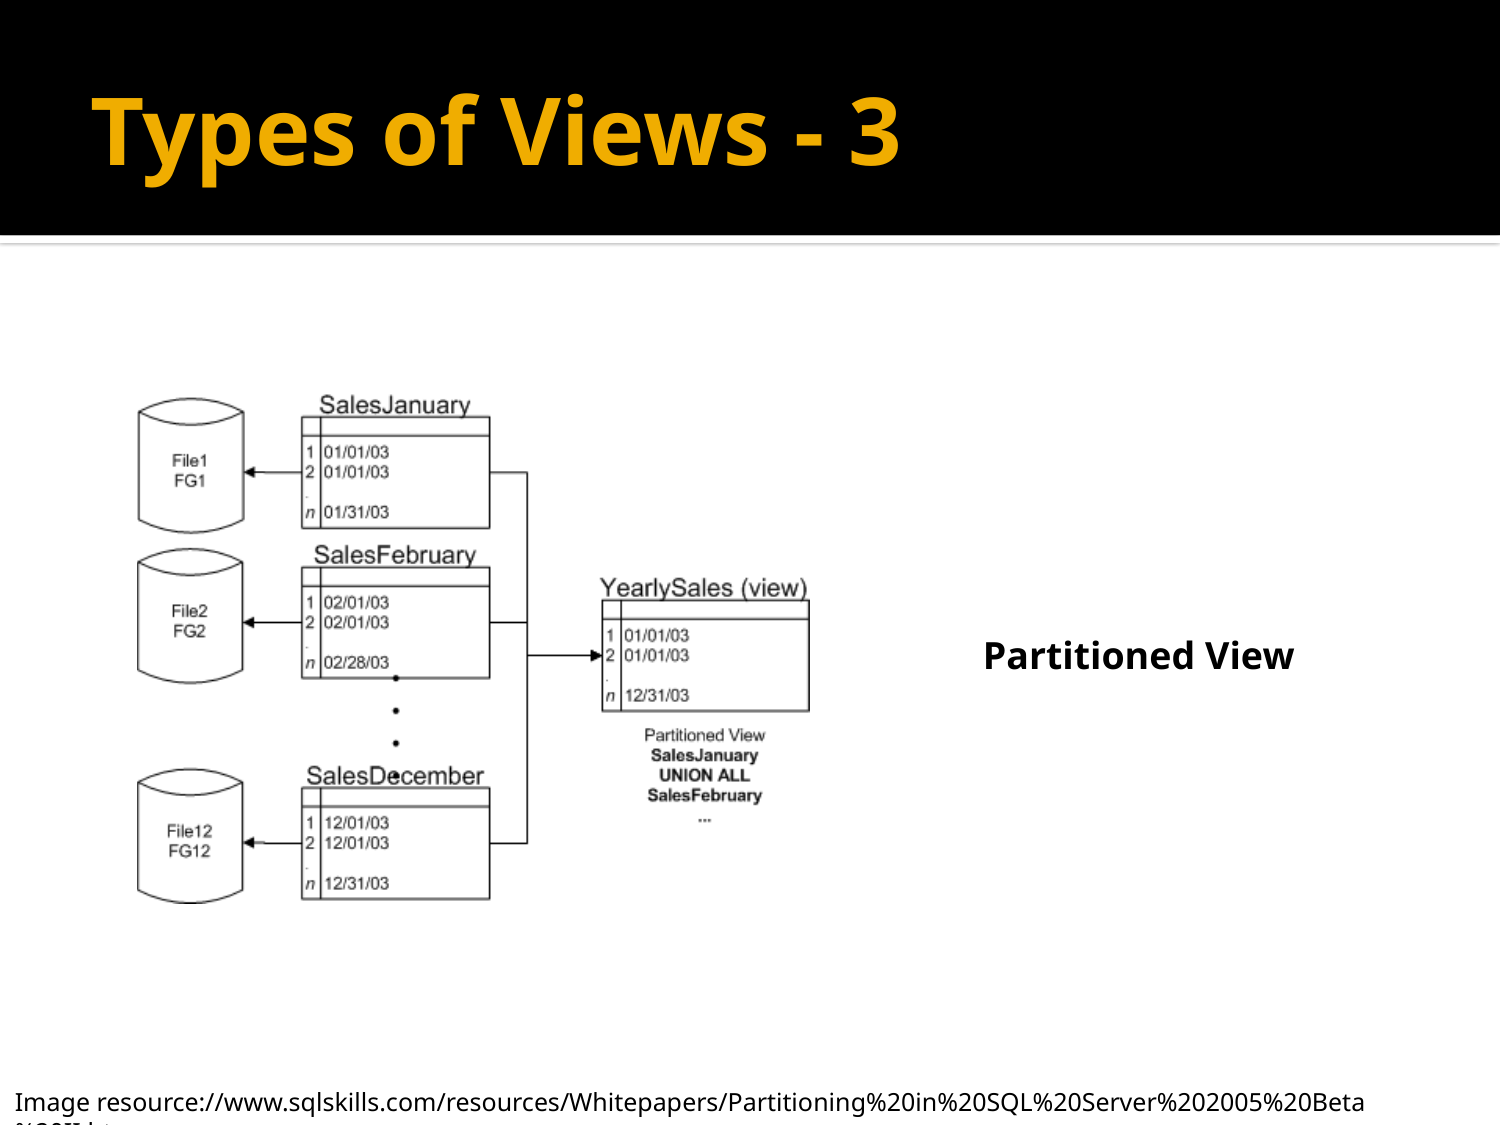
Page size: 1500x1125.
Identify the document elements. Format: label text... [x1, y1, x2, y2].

picture [137, 387, 810, 904]
title Types of Views - 3 [75, 25, 1425, 231]
text_box Partitioned View [968, 624, 1310, 685]
text_box Image resource://www.sqlskills.com/resources/Whitepapers/Partitioning%20in%20SQL%20Server%202005%20Beta%20II.htm [0, 1079, 1450, 1125]
